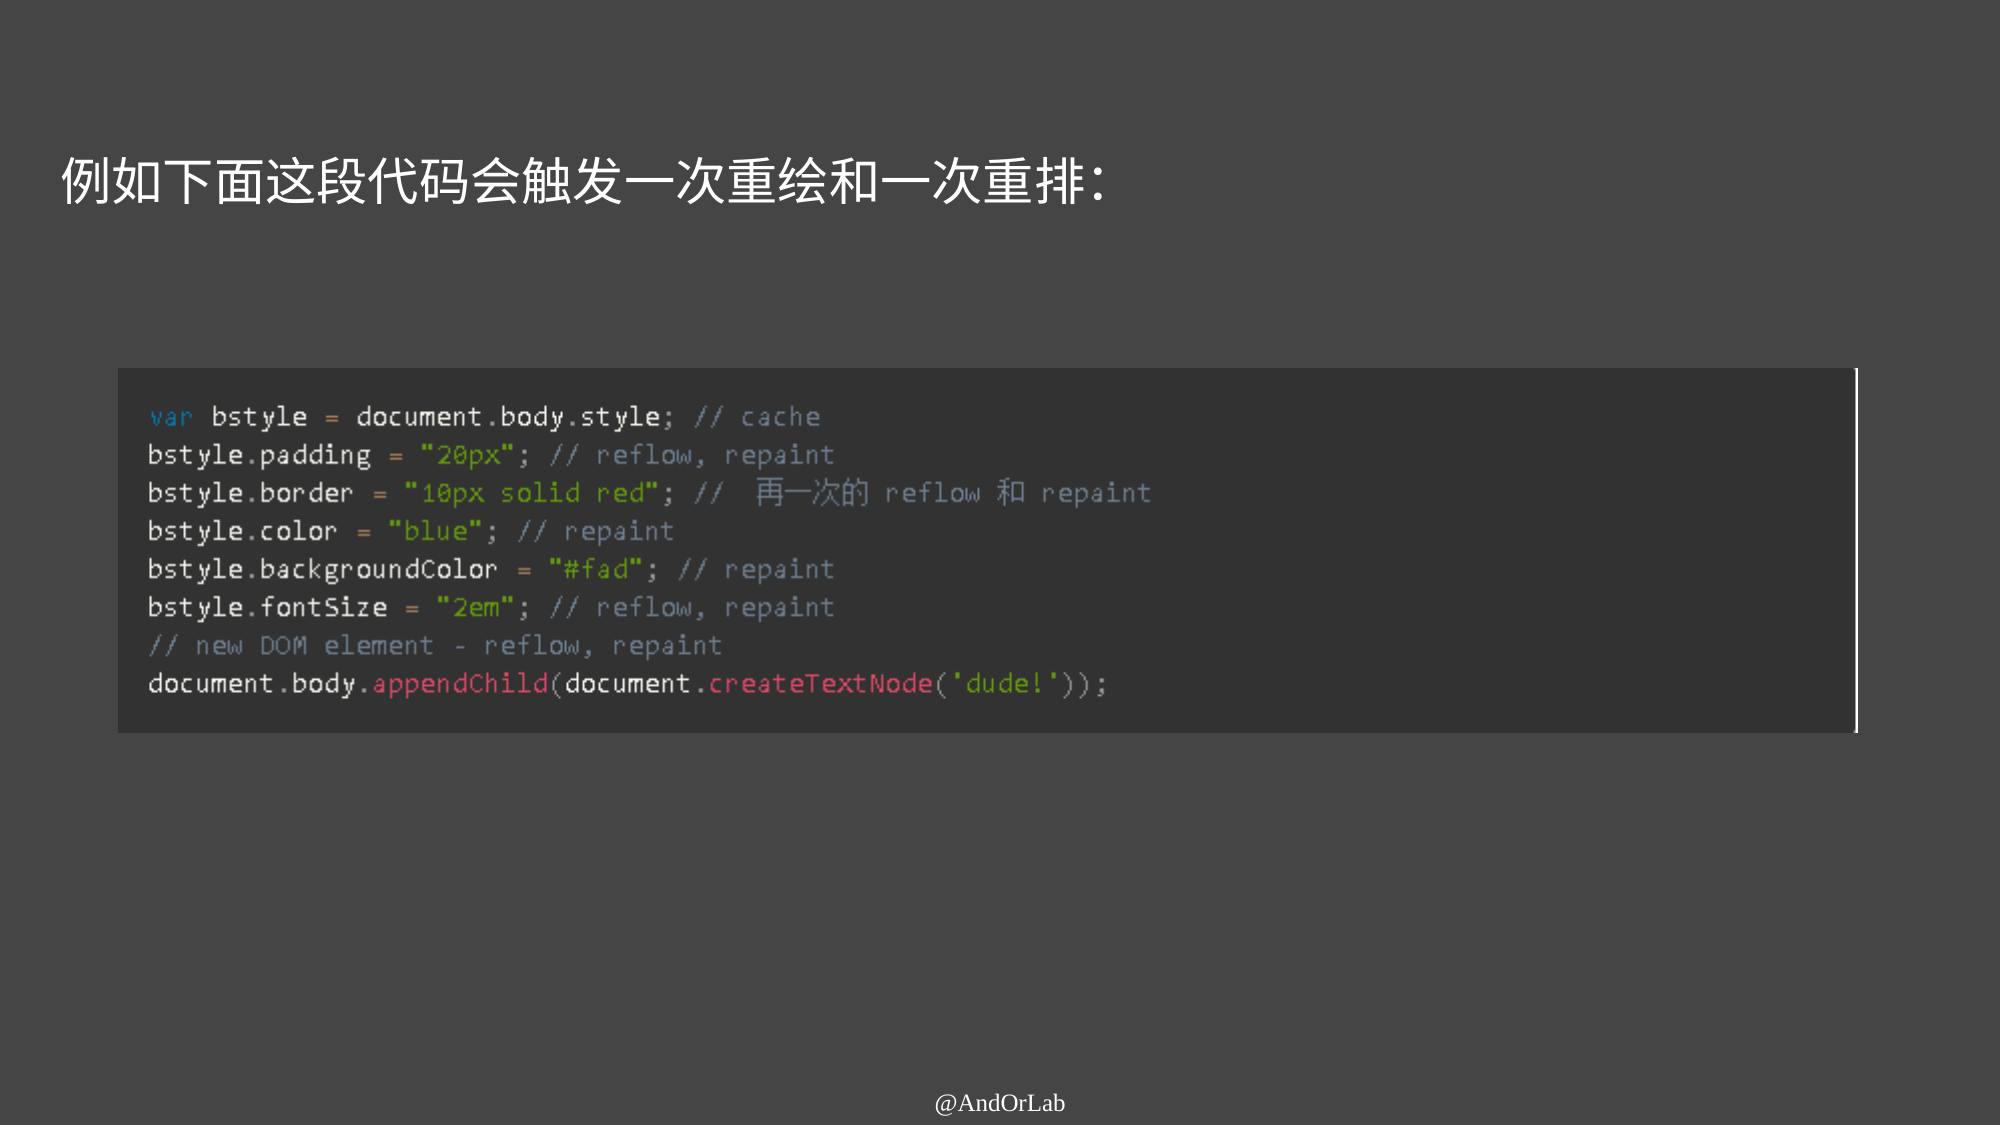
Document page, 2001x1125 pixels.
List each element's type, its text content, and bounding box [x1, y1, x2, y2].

footer @AndOrLab [662, 1079, 1338, 1124]
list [122, 369, 1856, 732]
list 例如下面这段代码会触发一次重绘和一次重排： [45, 149, 1293, 220]
